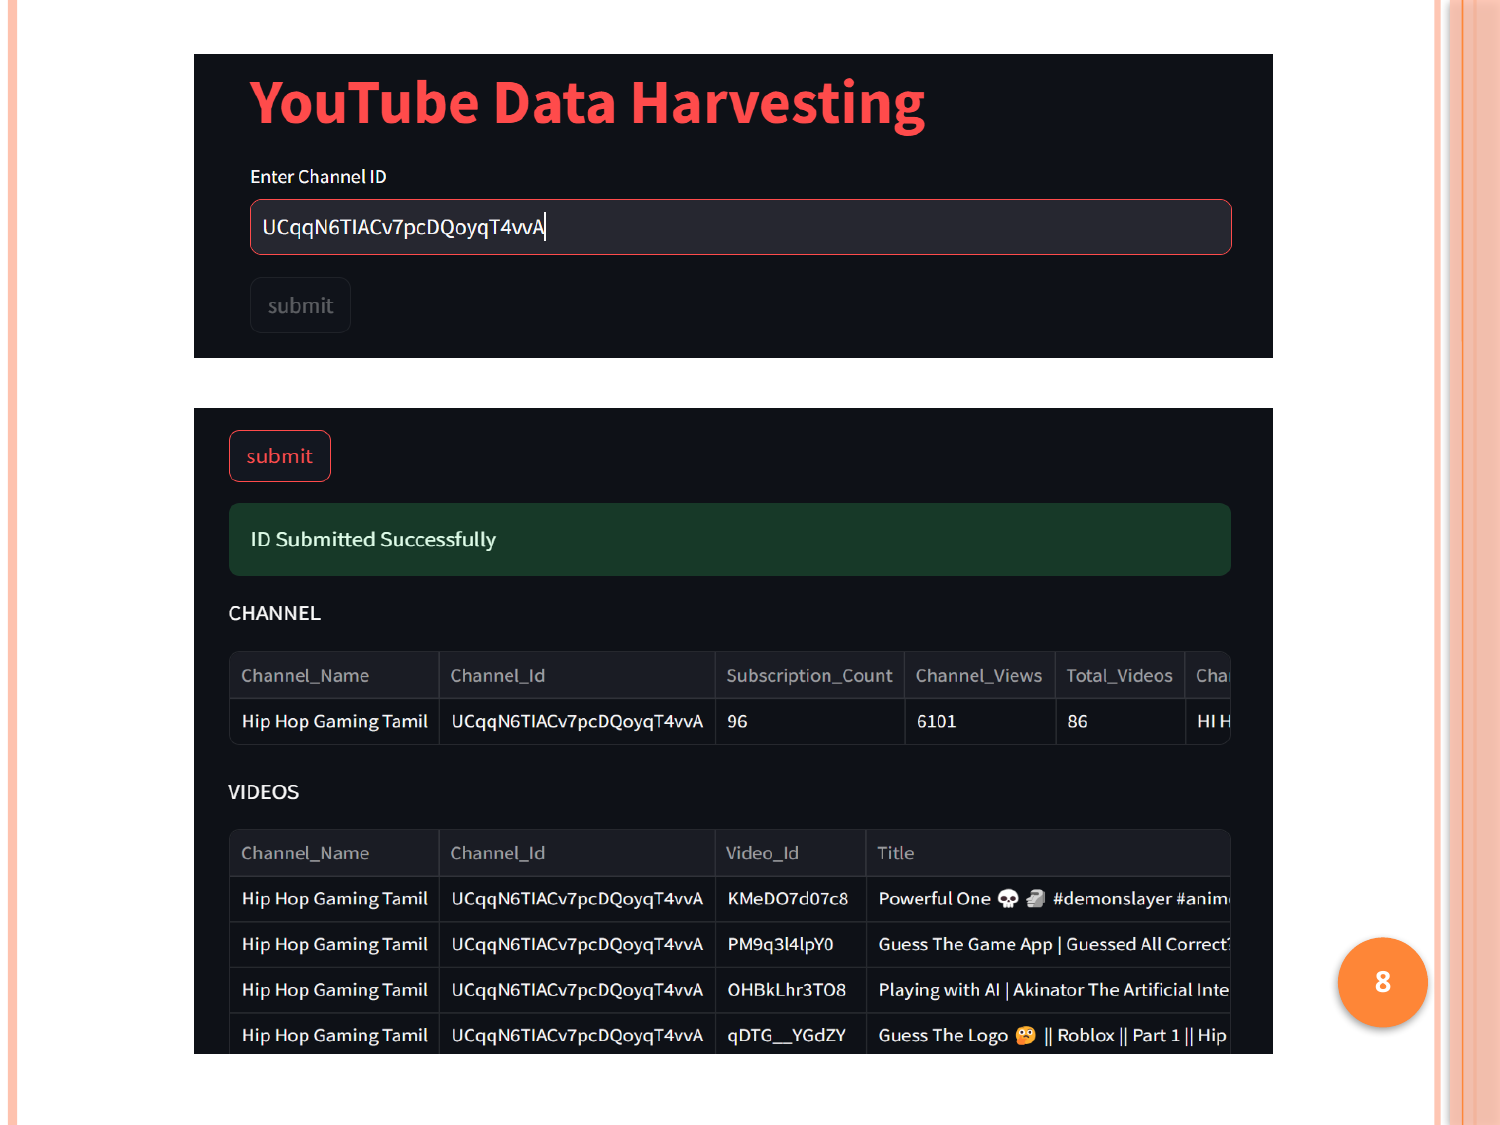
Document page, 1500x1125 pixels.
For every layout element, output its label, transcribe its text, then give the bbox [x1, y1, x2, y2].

picture [194, 53, 1274, 358]
slide_number 8 [1333, 940, 1434, 1027]
picture [194, 408, 1274, 1055]
